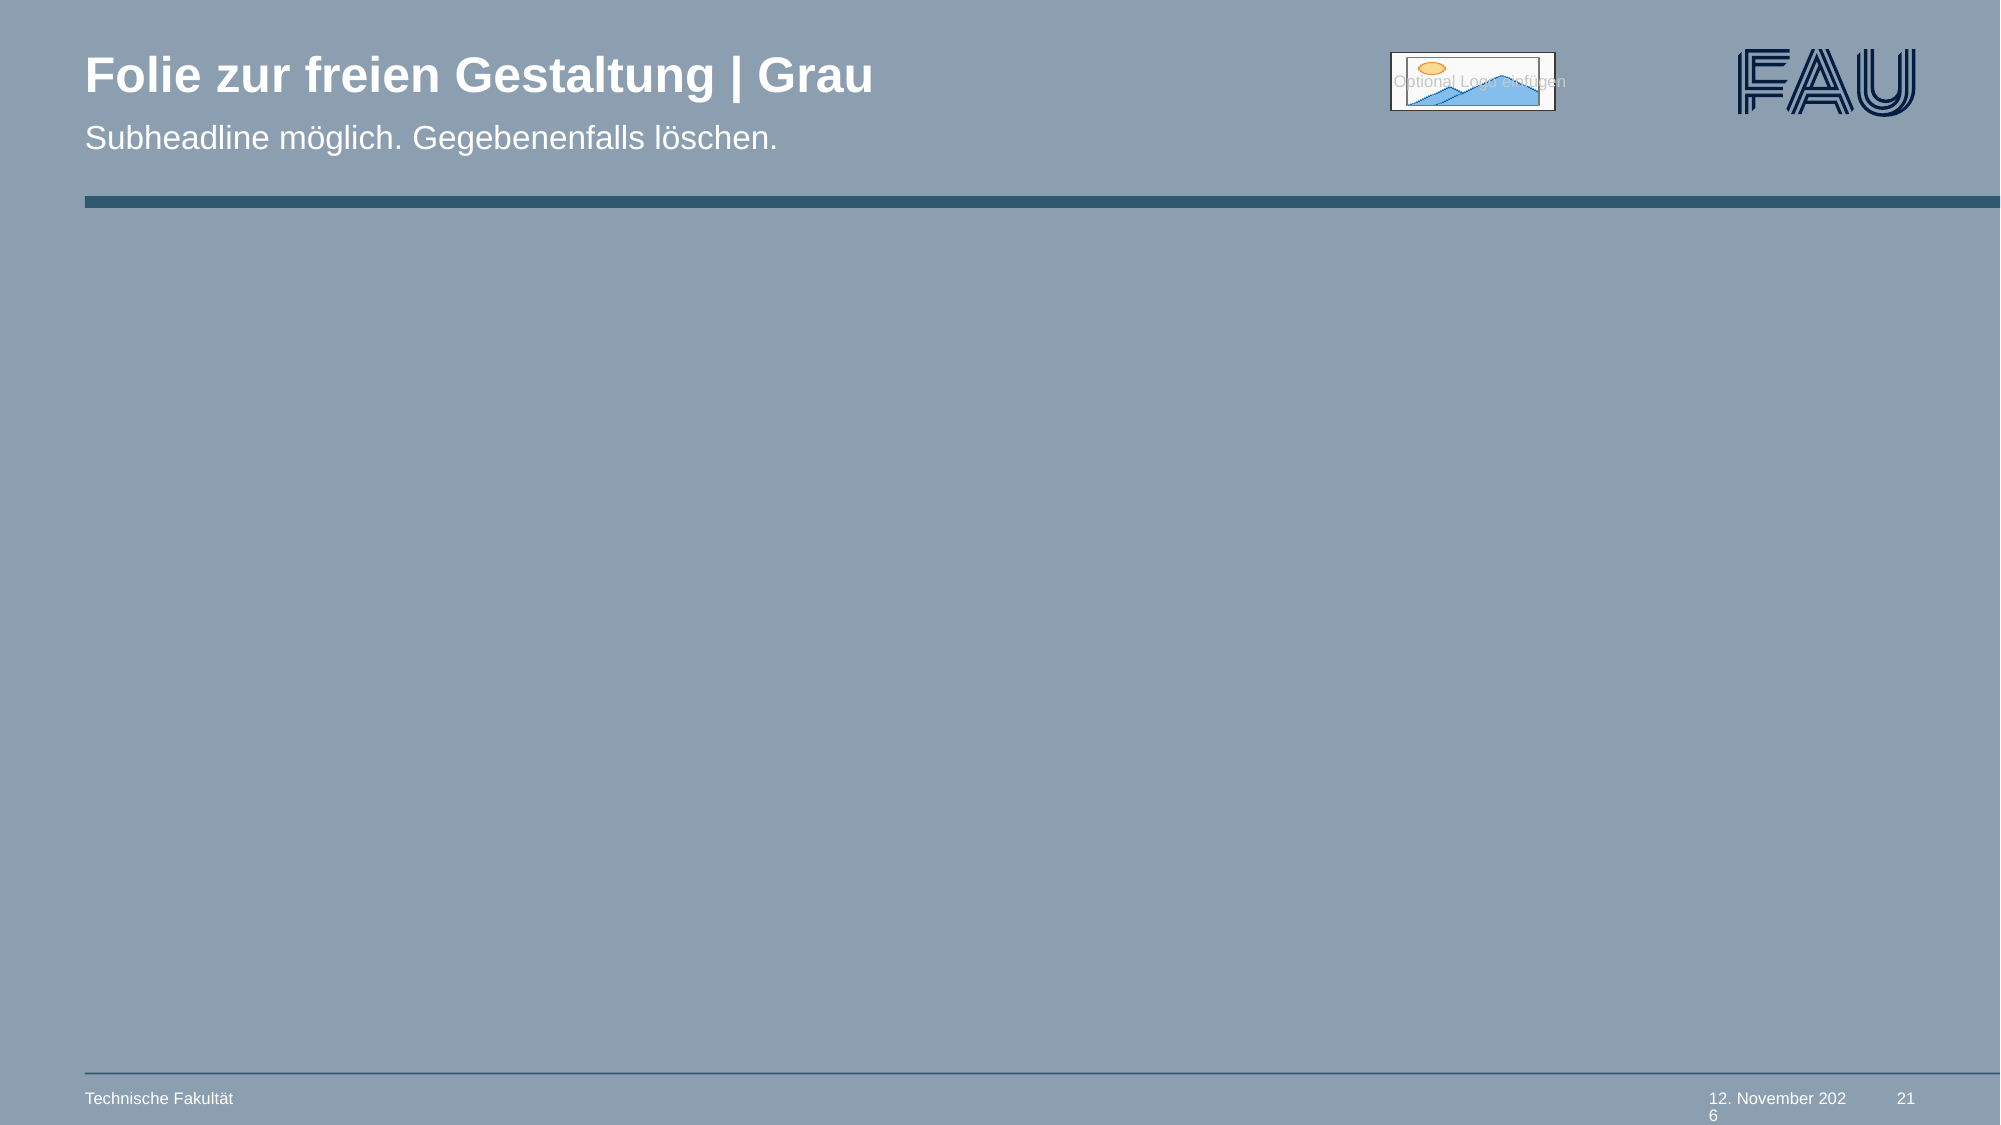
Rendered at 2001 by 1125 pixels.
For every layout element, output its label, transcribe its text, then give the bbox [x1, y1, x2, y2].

picture [1383, 49, 1562, 113]
title Folie zur freien Gestaltung | Grau [85, 49, 1208, 104]
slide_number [1708, 1088, 1849, 1109]
list Subheadline möglich. Gegebenenfalls löschen. [85, 112, 1208, 154]
footer Technische Fakultät [85, 1088, 983, 1109]
slide_number 21 [1883, 1088, 1916, 1109]
